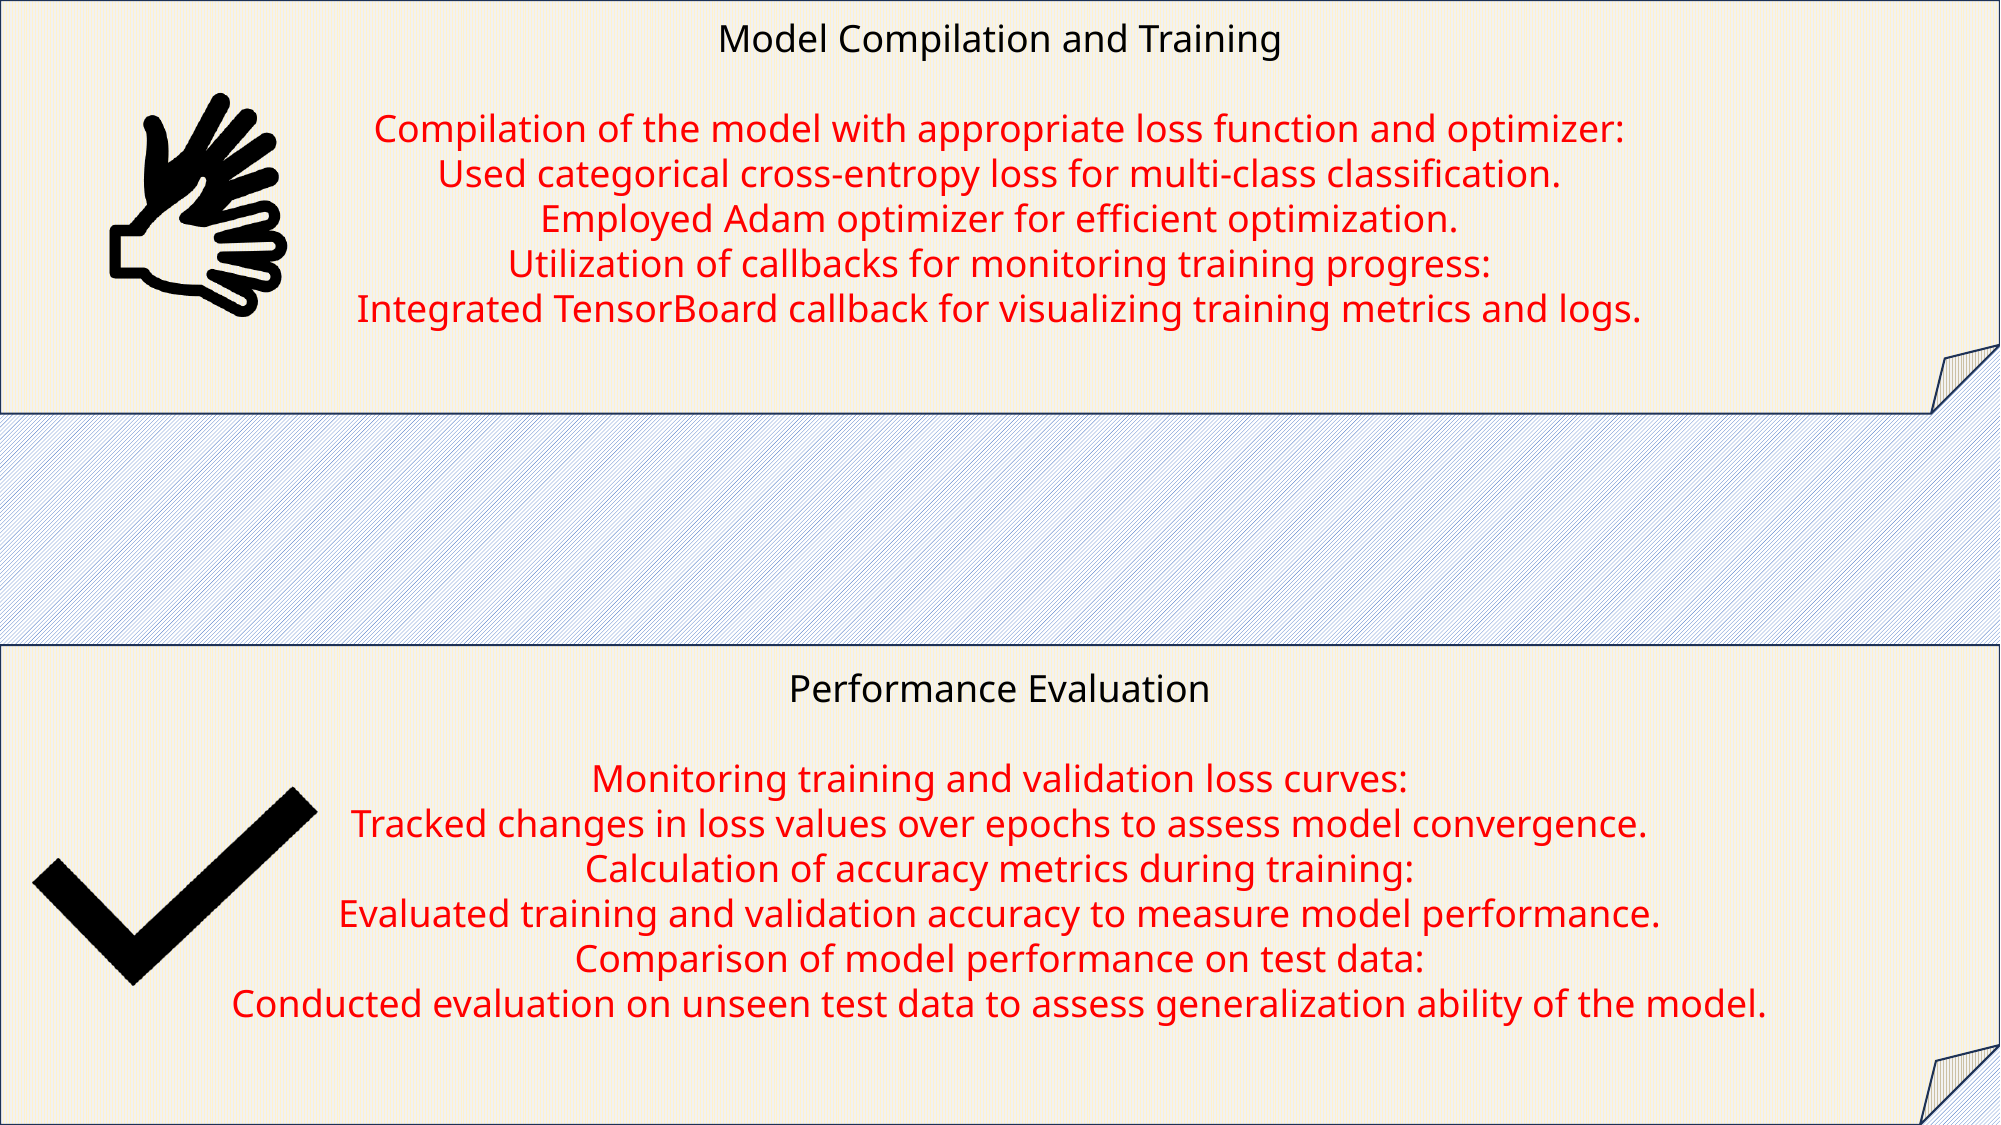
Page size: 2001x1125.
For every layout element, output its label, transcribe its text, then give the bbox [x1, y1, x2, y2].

text_box Performance Evaluation Monitoring training and validation loss curves: Tracked changes in loss values over epochs to assess model convergence. Calculation of accuracy metrics during training: Evaluated training and validation accuracy to measure model performance. Comparison of model performance on test data: Conducted evaluation on unseen test data to assess generalization ability of the model. [0, 644, 2000, 1125]
text_box Model Compilation and Training Compilation of the model with appropriate loss function and optimizer: Used categorical cross-entropy loss for multi-class classification. Employed Adam optimizer for efficient optimization. Utilization of callbacks for monitoring training progress: Integrated TensorBoard callback for visualizing training metrics and logs. [0, 0, 2000, 415]
picture [26, 737, 323, 1033]
picture [62, 69, 334, 340]
